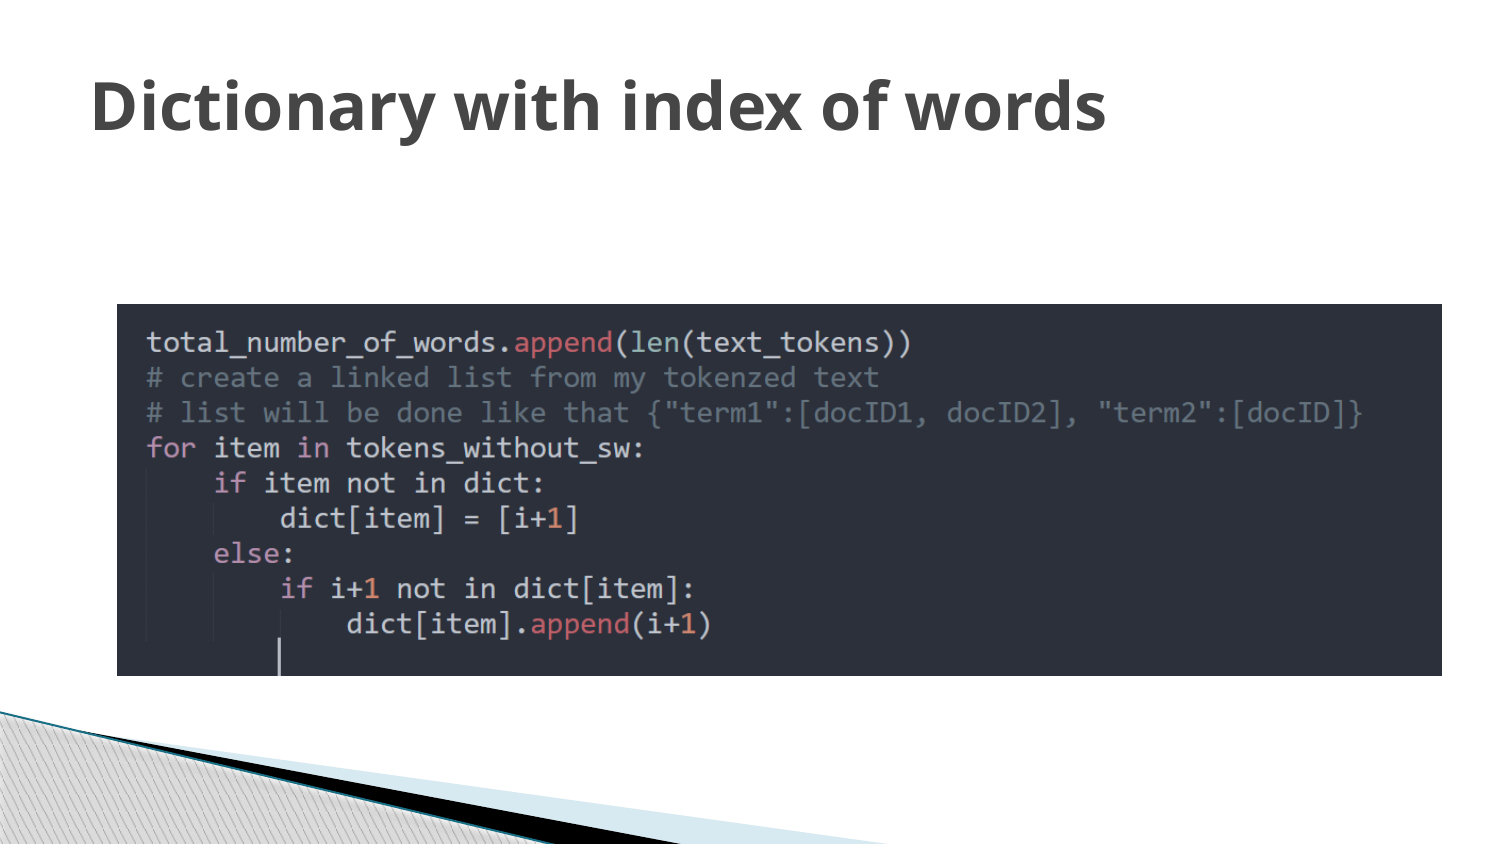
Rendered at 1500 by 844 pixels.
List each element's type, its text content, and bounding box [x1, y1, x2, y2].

picture [116, 304, 1442, 677]
title Dictionary with index of words [75, 33, 1425, 175]
